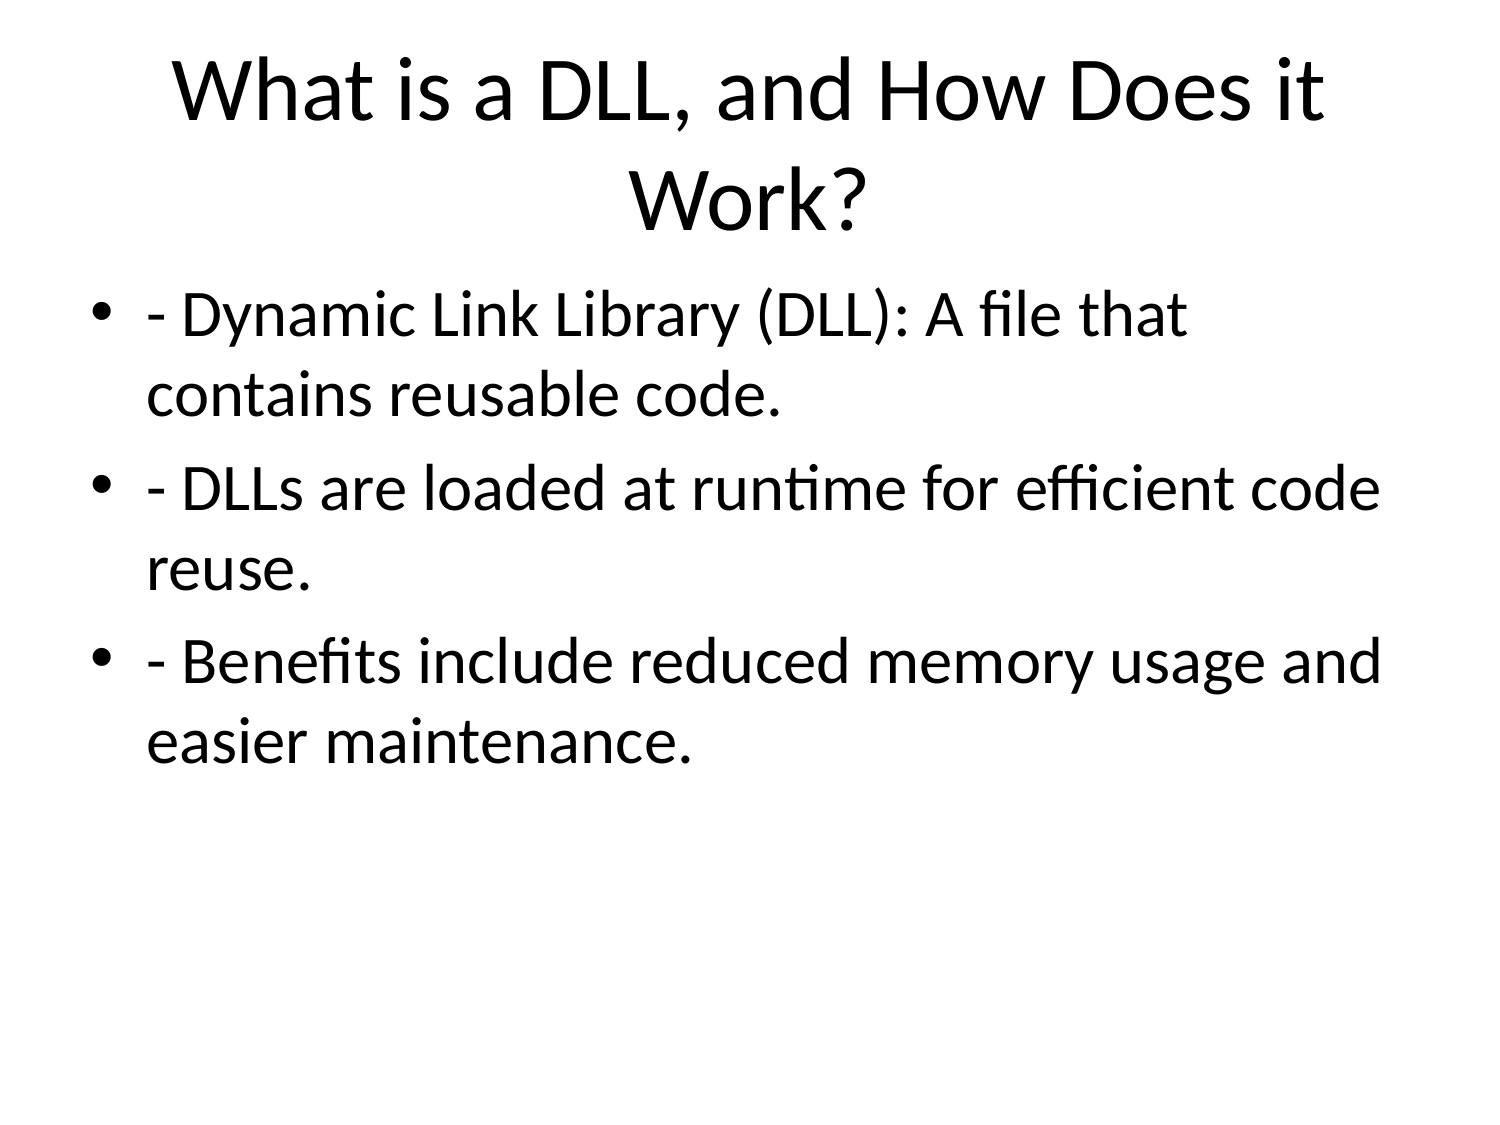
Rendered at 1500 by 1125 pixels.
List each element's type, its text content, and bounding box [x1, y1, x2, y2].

list - Dynamic Link Library (DLL): A file that contains reusable code. - DLLs are loaded at runtime for efficient code reuse. - Benefits include reduced memory usage and easier maintenance. [75, 262, 1425, 1005]
title What is a DLL, and How Does it Work? [75, 45, 1425, 233]
